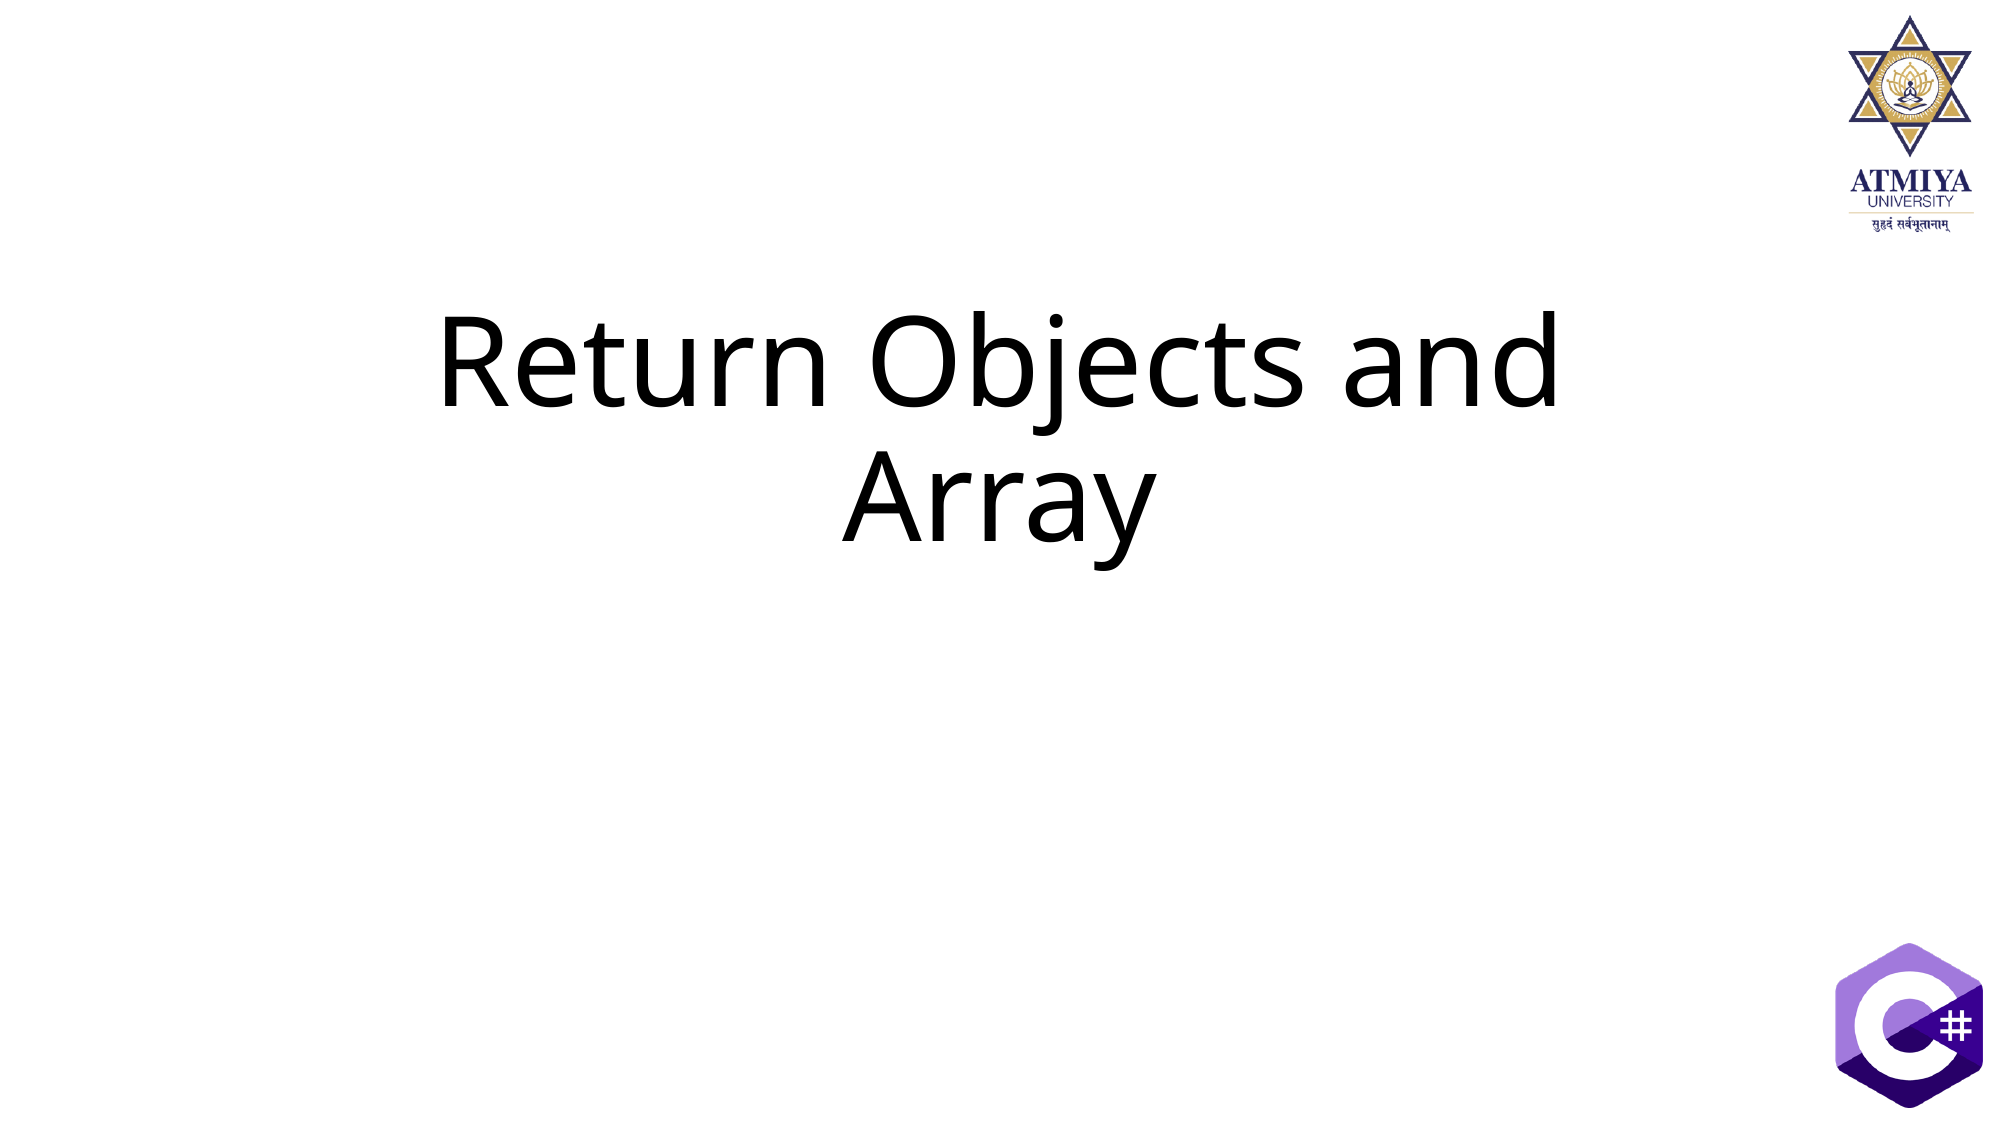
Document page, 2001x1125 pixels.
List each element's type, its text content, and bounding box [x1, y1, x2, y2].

picture [1835, 15, 1985, 235]
title Return Objects and Array [249, 184, 1750, 576]
picture [1835, 943, 1983, 1108]
